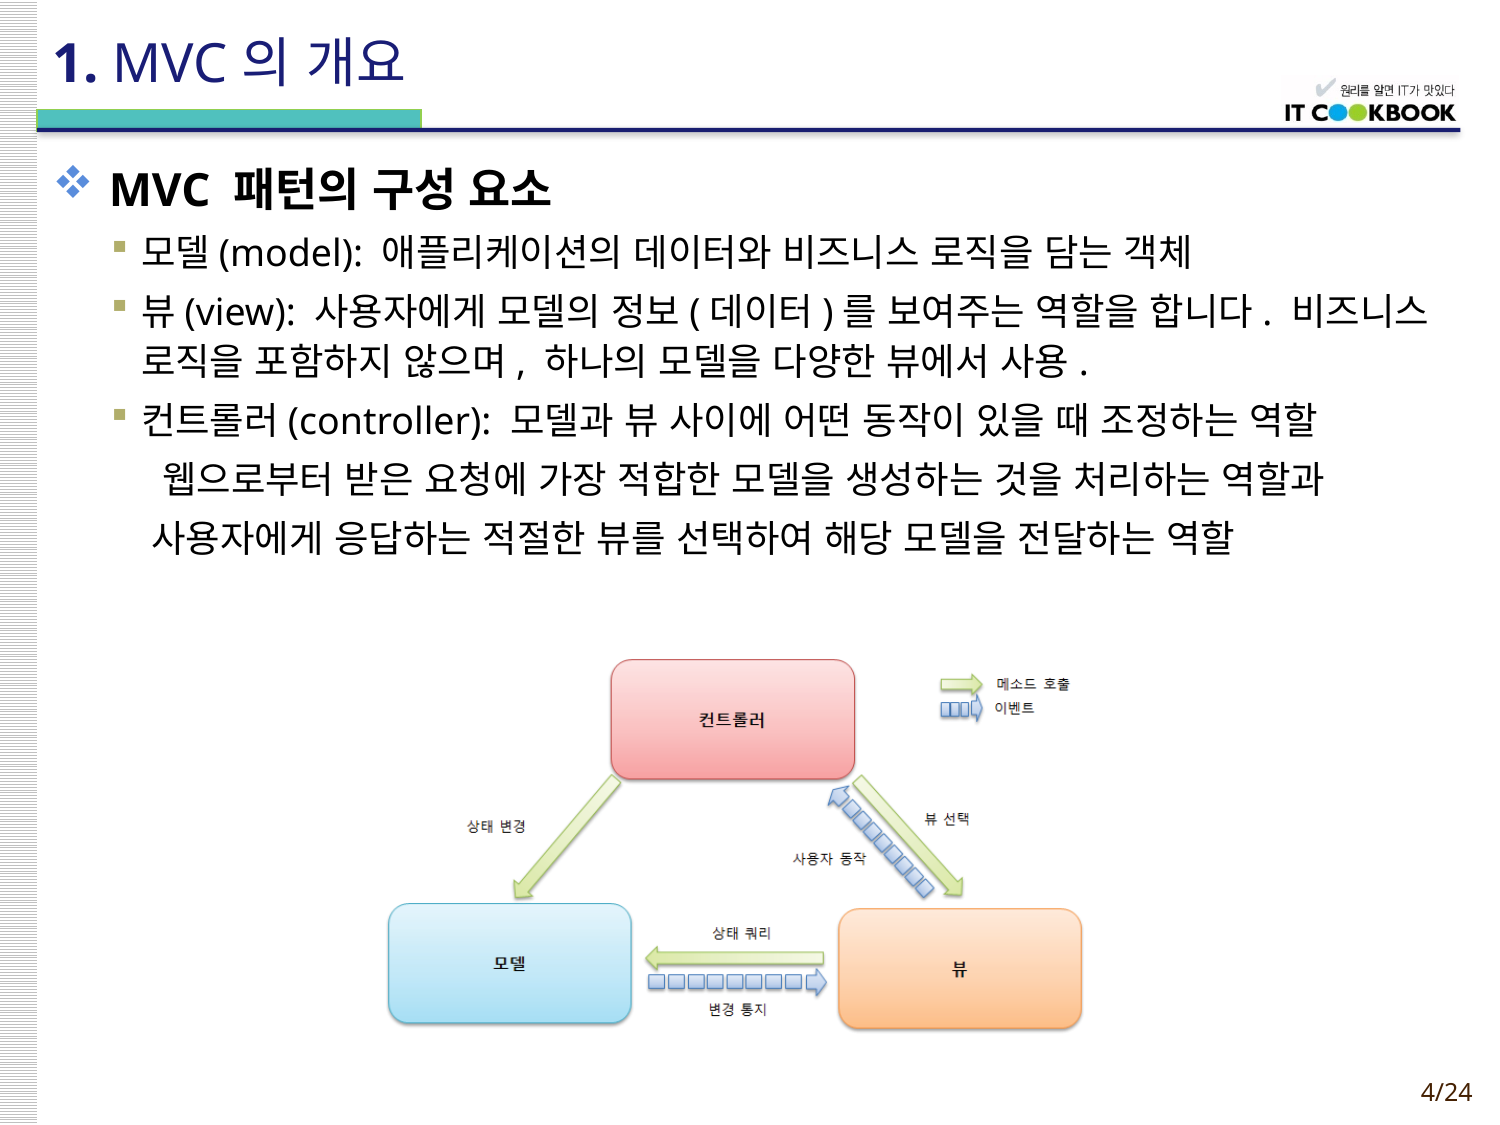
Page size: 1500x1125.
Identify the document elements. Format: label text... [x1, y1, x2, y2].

title 1. MVC의 개요 [37, 13, 1278, 109]
picture [383, 656, 1087, 1036]
picture [1281, 75, 1459, 123]
list MVC 패턴의 구성 요소 모델(model): 애플리케이션의 데이터와 비즈니스 로직을 담는 객체 뷰(view): 사용자에게 모델의 정보(데이터)를 보여주는 역할을 합니다. 비즈니스 로직을 포함하지 않으며, 하나의 모델을 다양한 뷰에서 사용. 컨트롤러(controller): 모델과 뷰 사이에 어떤 동작이 있을 때 조정하는 역할 웹으로부터 받은 요청에 가장 적합한 모델을 생성하는 것을 처리하는 역할과 사용자에게 응답하는 적절한 뷰를 선택하여 해당 모델을 전달하는 역할 [37, 152, 1463, 1091]
